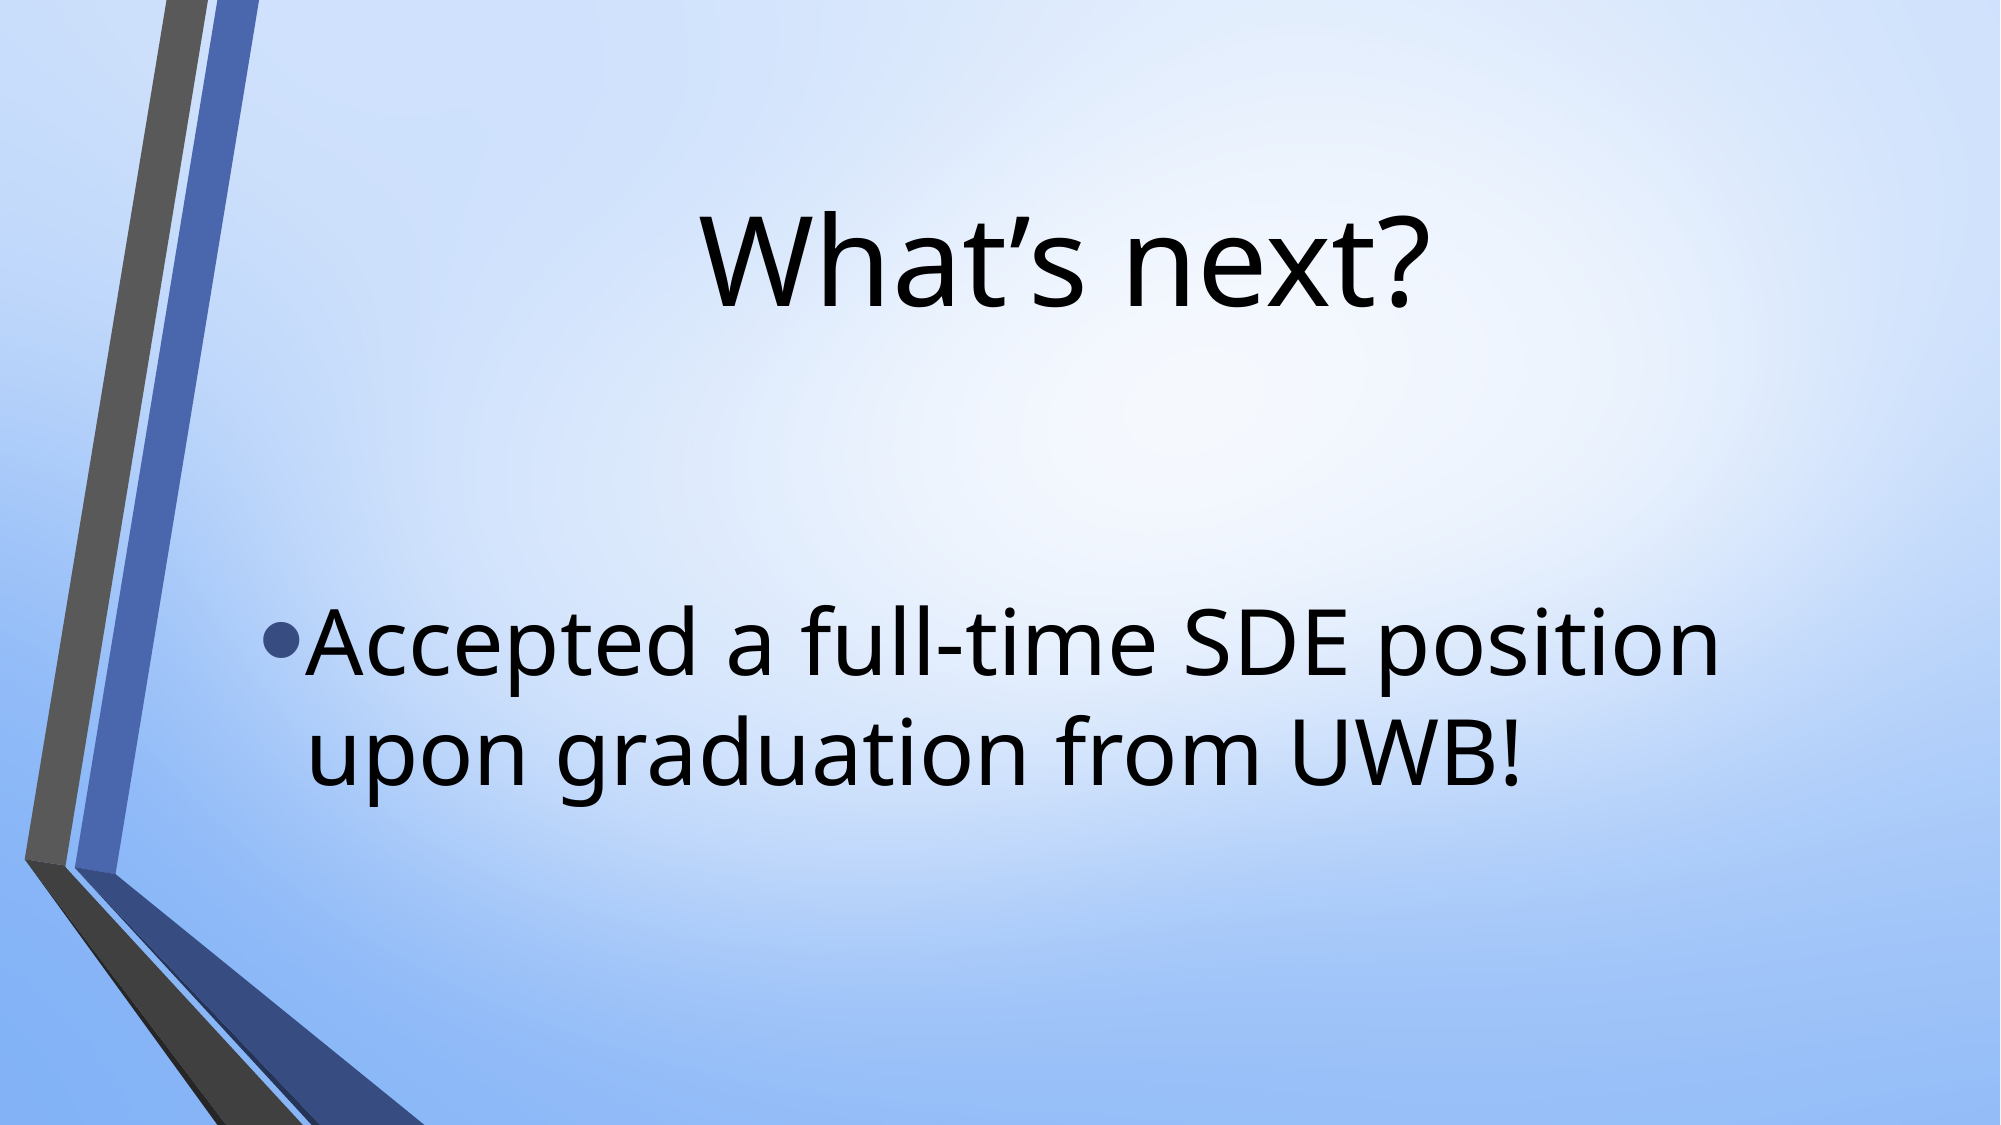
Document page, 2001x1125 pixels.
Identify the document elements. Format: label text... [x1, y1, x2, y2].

title What’s next? [243, 112, 1887, 400]
list Accepted a full-time SDE position upon graduation from UWB! [243, 437, 1887, 950]
